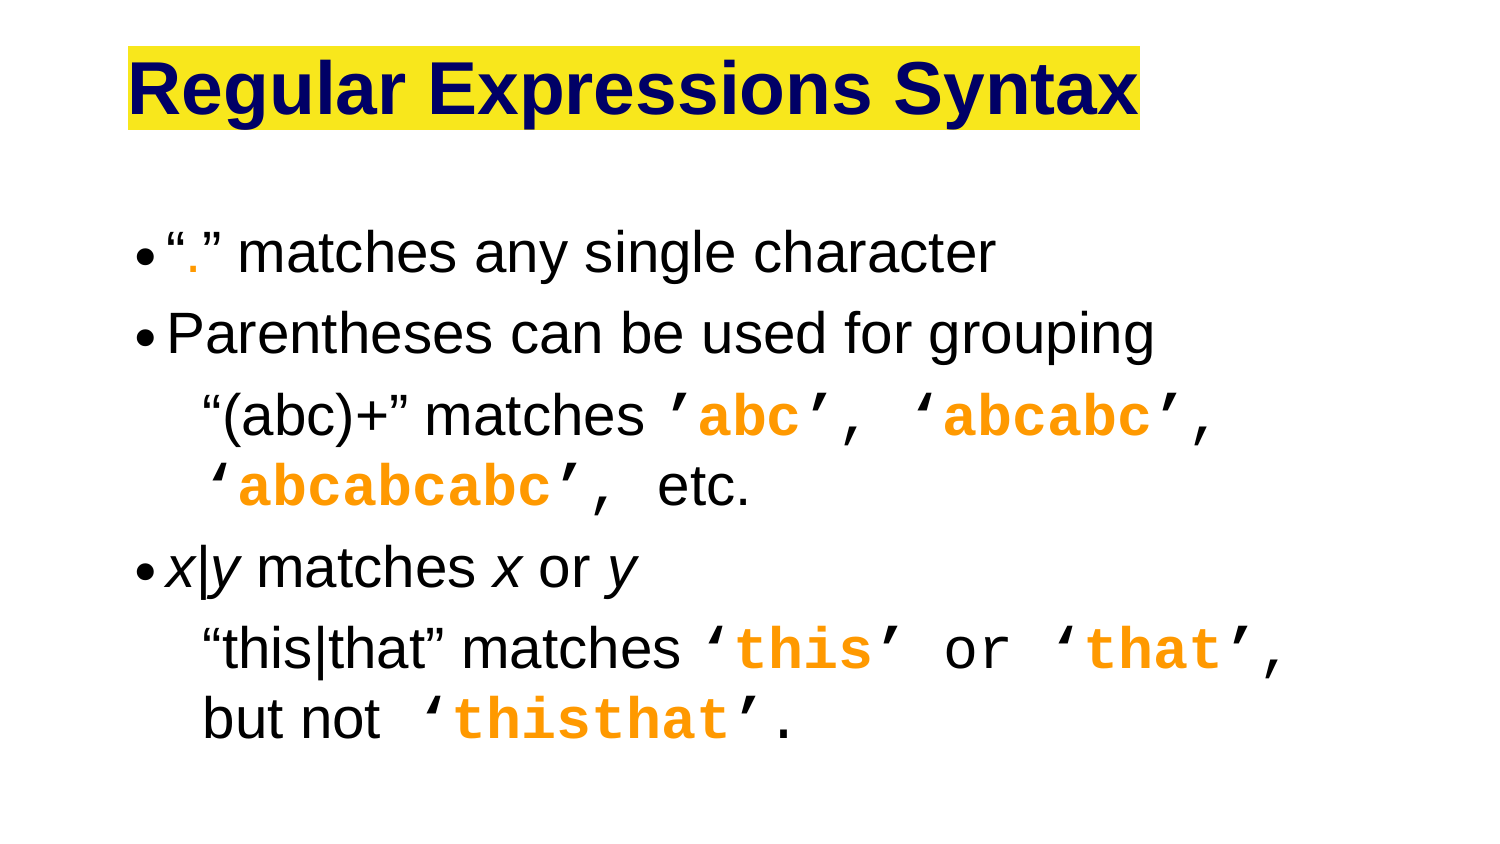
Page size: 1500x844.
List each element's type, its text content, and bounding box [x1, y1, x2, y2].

title Regular Expressions Syntax [112, 28, 1388, 141]
list “.” matches any single character Parentheses can be used for grouping “(abc)+” matches ’abc’, ‘abcabc’, ‘abcabcabc’, etc. x|y matches x or y “this|that” matches ‘this’ or ‘that’, but not ‘thisthat’. [112, 206, 1388, 676]
